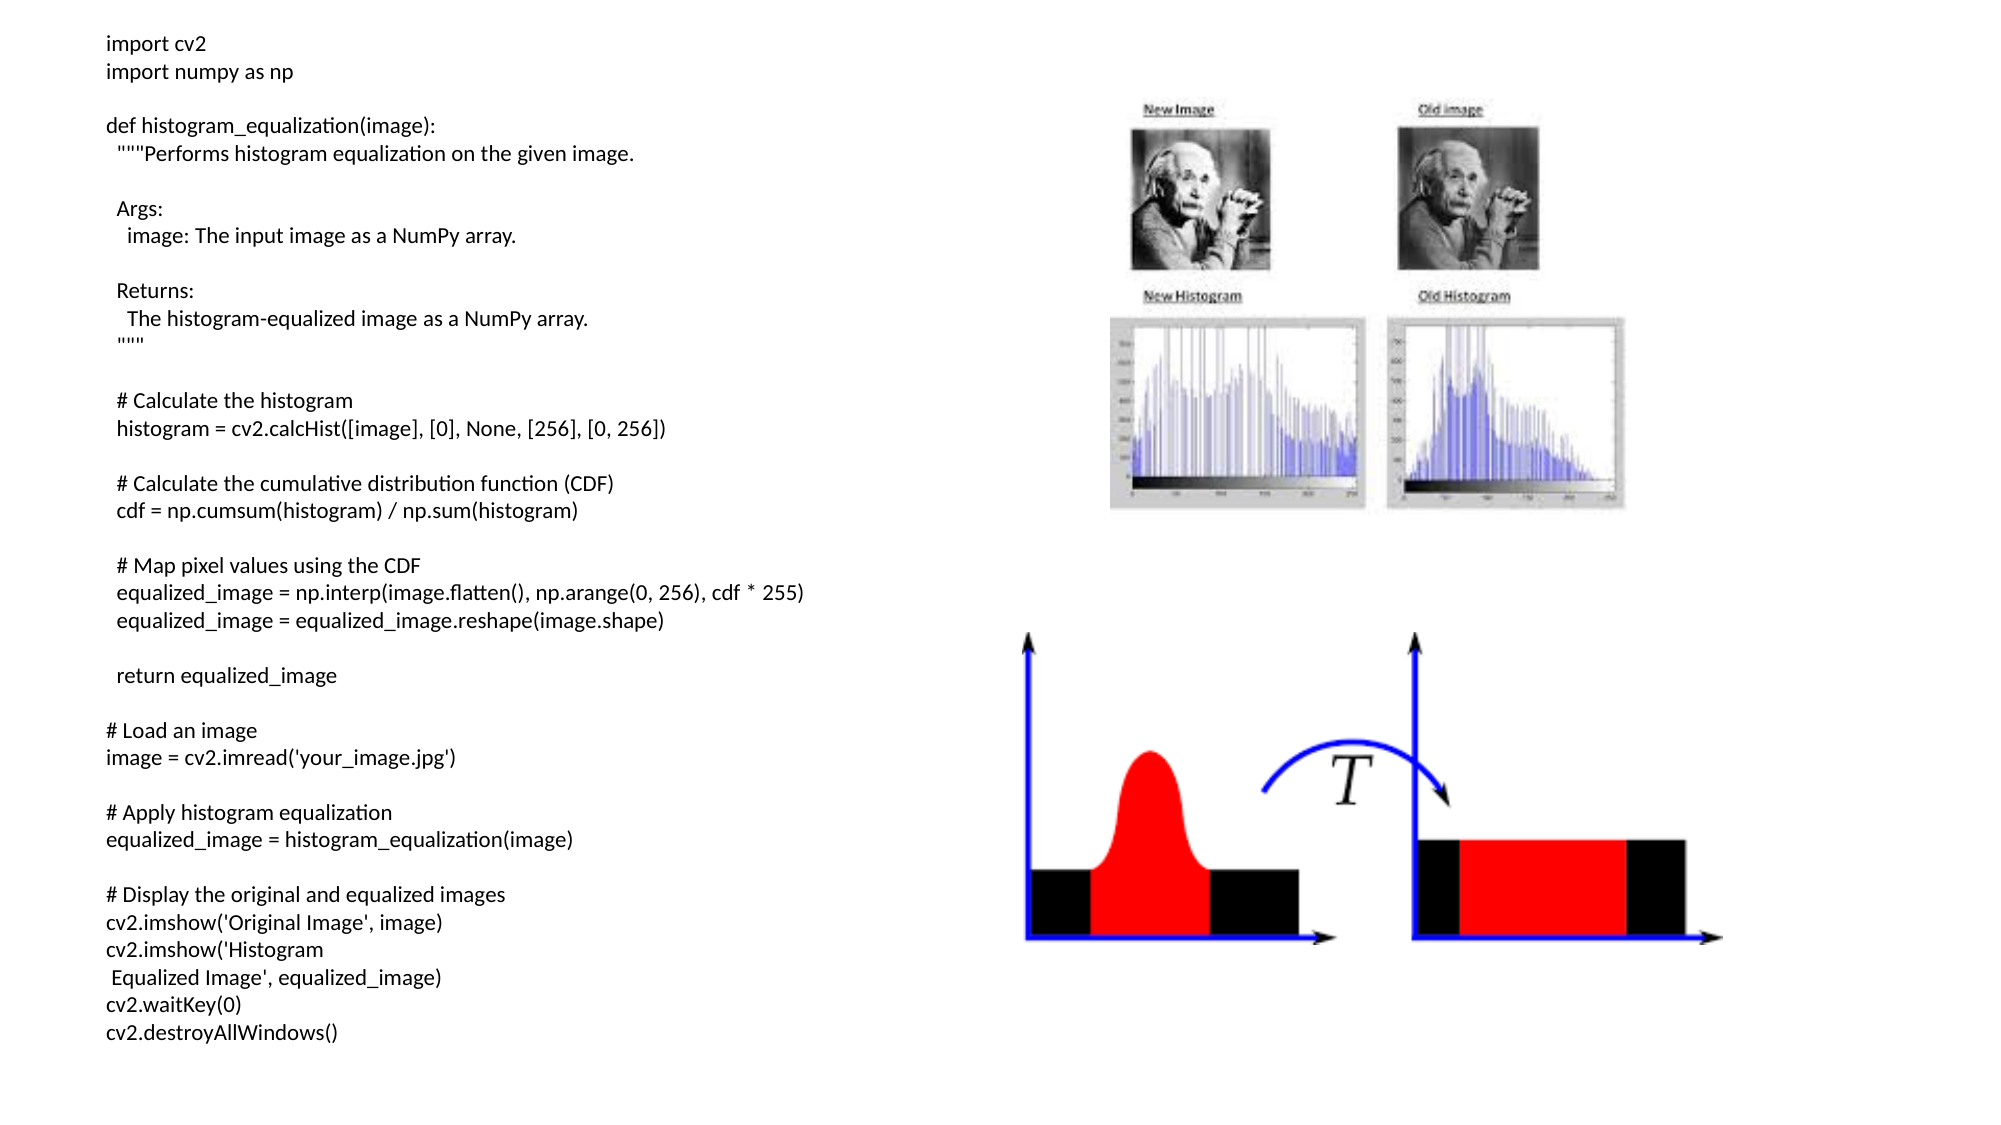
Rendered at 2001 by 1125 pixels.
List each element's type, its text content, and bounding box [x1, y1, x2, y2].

picture [1022, 632, 1723, 945]
picture [1110, 97, 1634, 517]
text_box import cv2 import numpy as np def histogram_equalization(image): """Performs histogram equalization on the given image. Args: image: The input image as a NumPy array. Returns: The histogram-equalized image as a NumPy array. """ # Calculate the histogram histogram = cv2.calcHist([image], [0], None, [256], [0, 256]) # Calculate the cumulative distribution function (CDF) cdf = np.cumsum(histogram) / np.sum(histogram) # Map pixel values using the CDF equalized_image = np.interp(image.flatten(), np.arange(0, 256), cdf * 255) equalized_image = equalized_image.reshape(image.shape) return equalized_image # Load an image image = cv2.imread('your_image.jpg') # Apply histogram equalization equalized_image = histogram_equalization(image) # Display the original and equalized images cv2.imshow('Original Image', image) cv2.imshow('Histogram Equalized Image', equalized_image) cv2.waitKey(0) cv2.destroyAllWindows() [91, 21, 1092, 1053]
